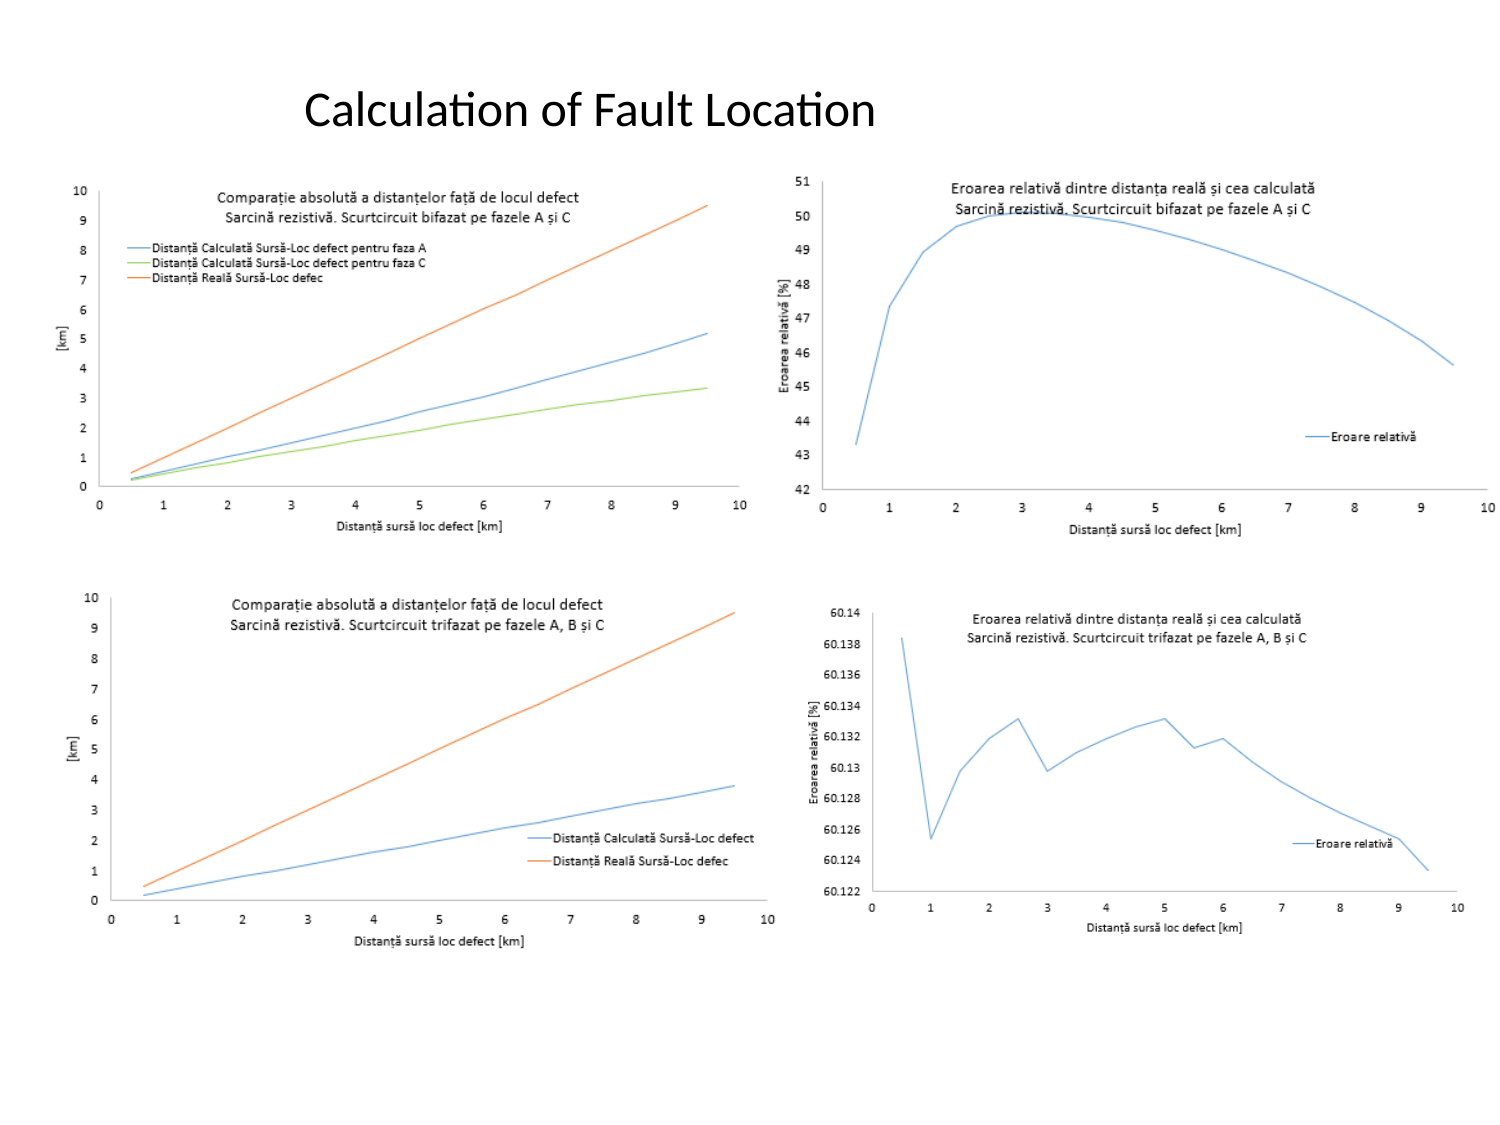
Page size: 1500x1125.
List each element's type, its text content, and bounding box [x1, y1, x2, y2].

picture [54, 184, 751, 538]
picture [772, 172, 1500, 538]
picture [62, 592, 782, 952]
title Calculation of Fault Location [53, 60, 1128, 153]
picture [807, 603, 1466, 941]
